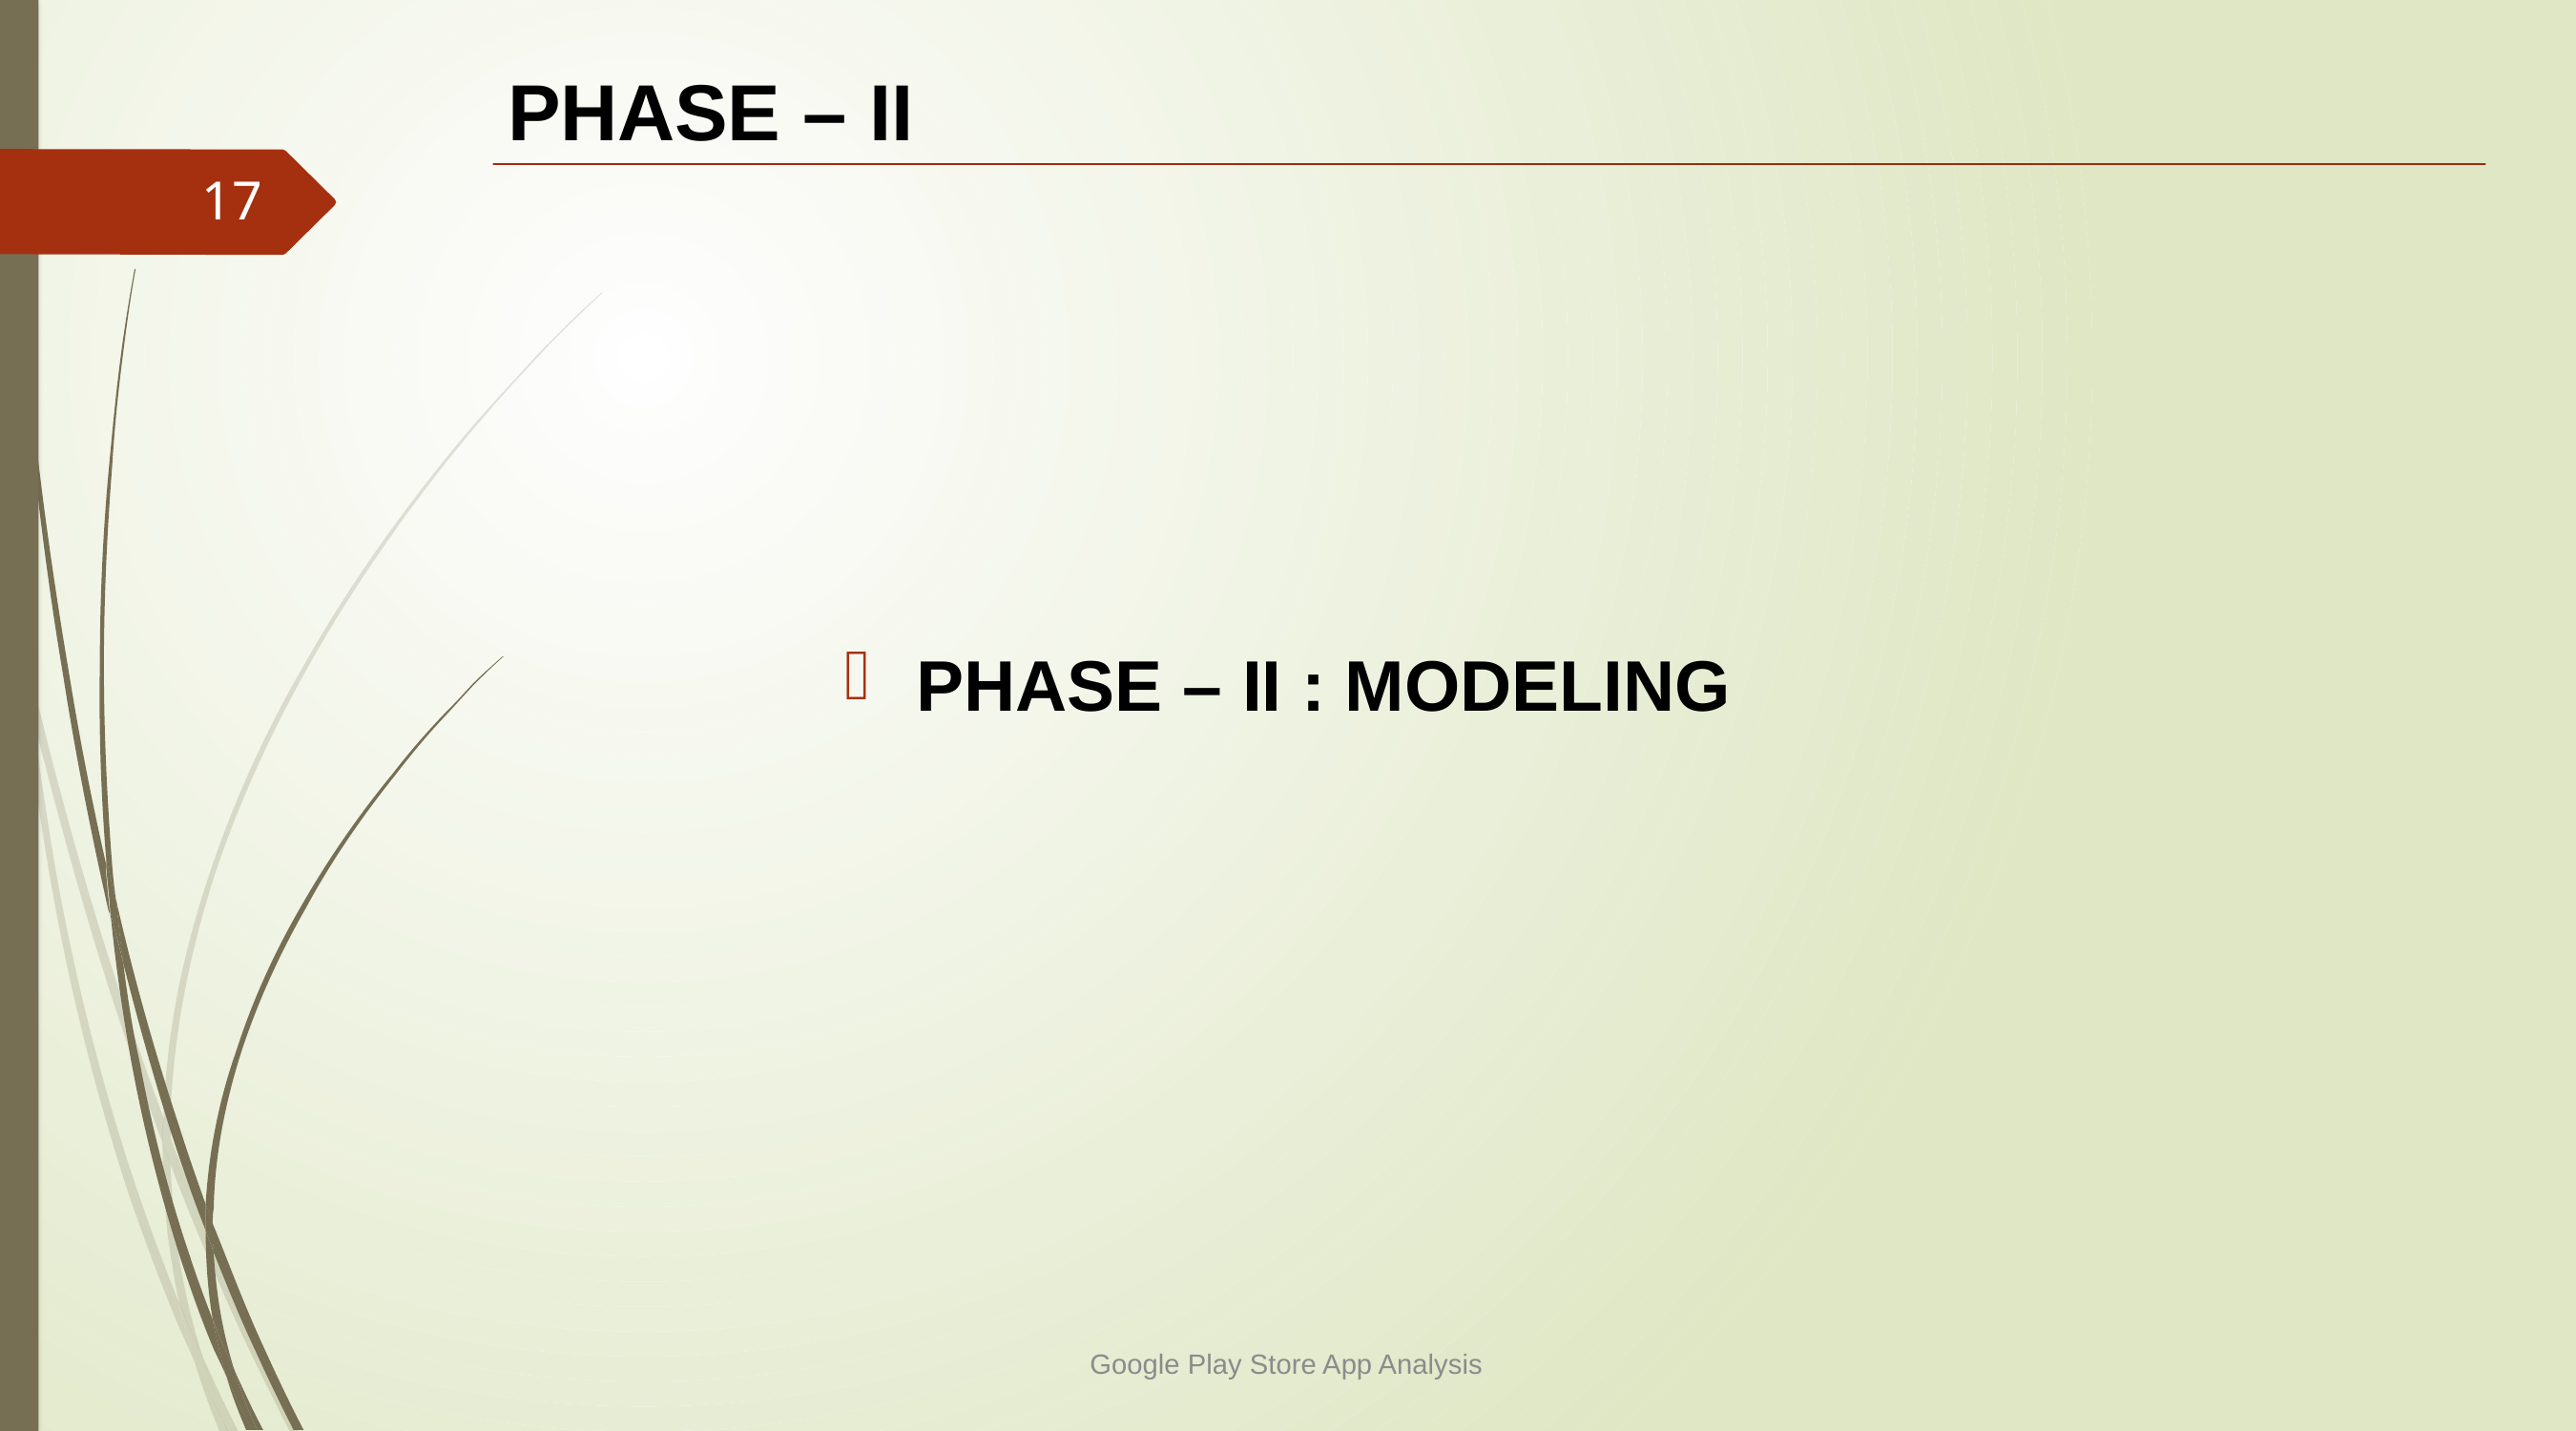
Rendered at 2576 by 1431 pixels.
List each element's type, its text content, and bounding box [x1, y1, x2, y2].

slide_number 17 [112, 164, 278, 241]
footer Google Play Store App Analysis [491, 1324, 2082, 1401]
title PHASE – II [493, 53, 2354, 163]
list PHASE – II : MODELING [0, 633, 2576, 745]
